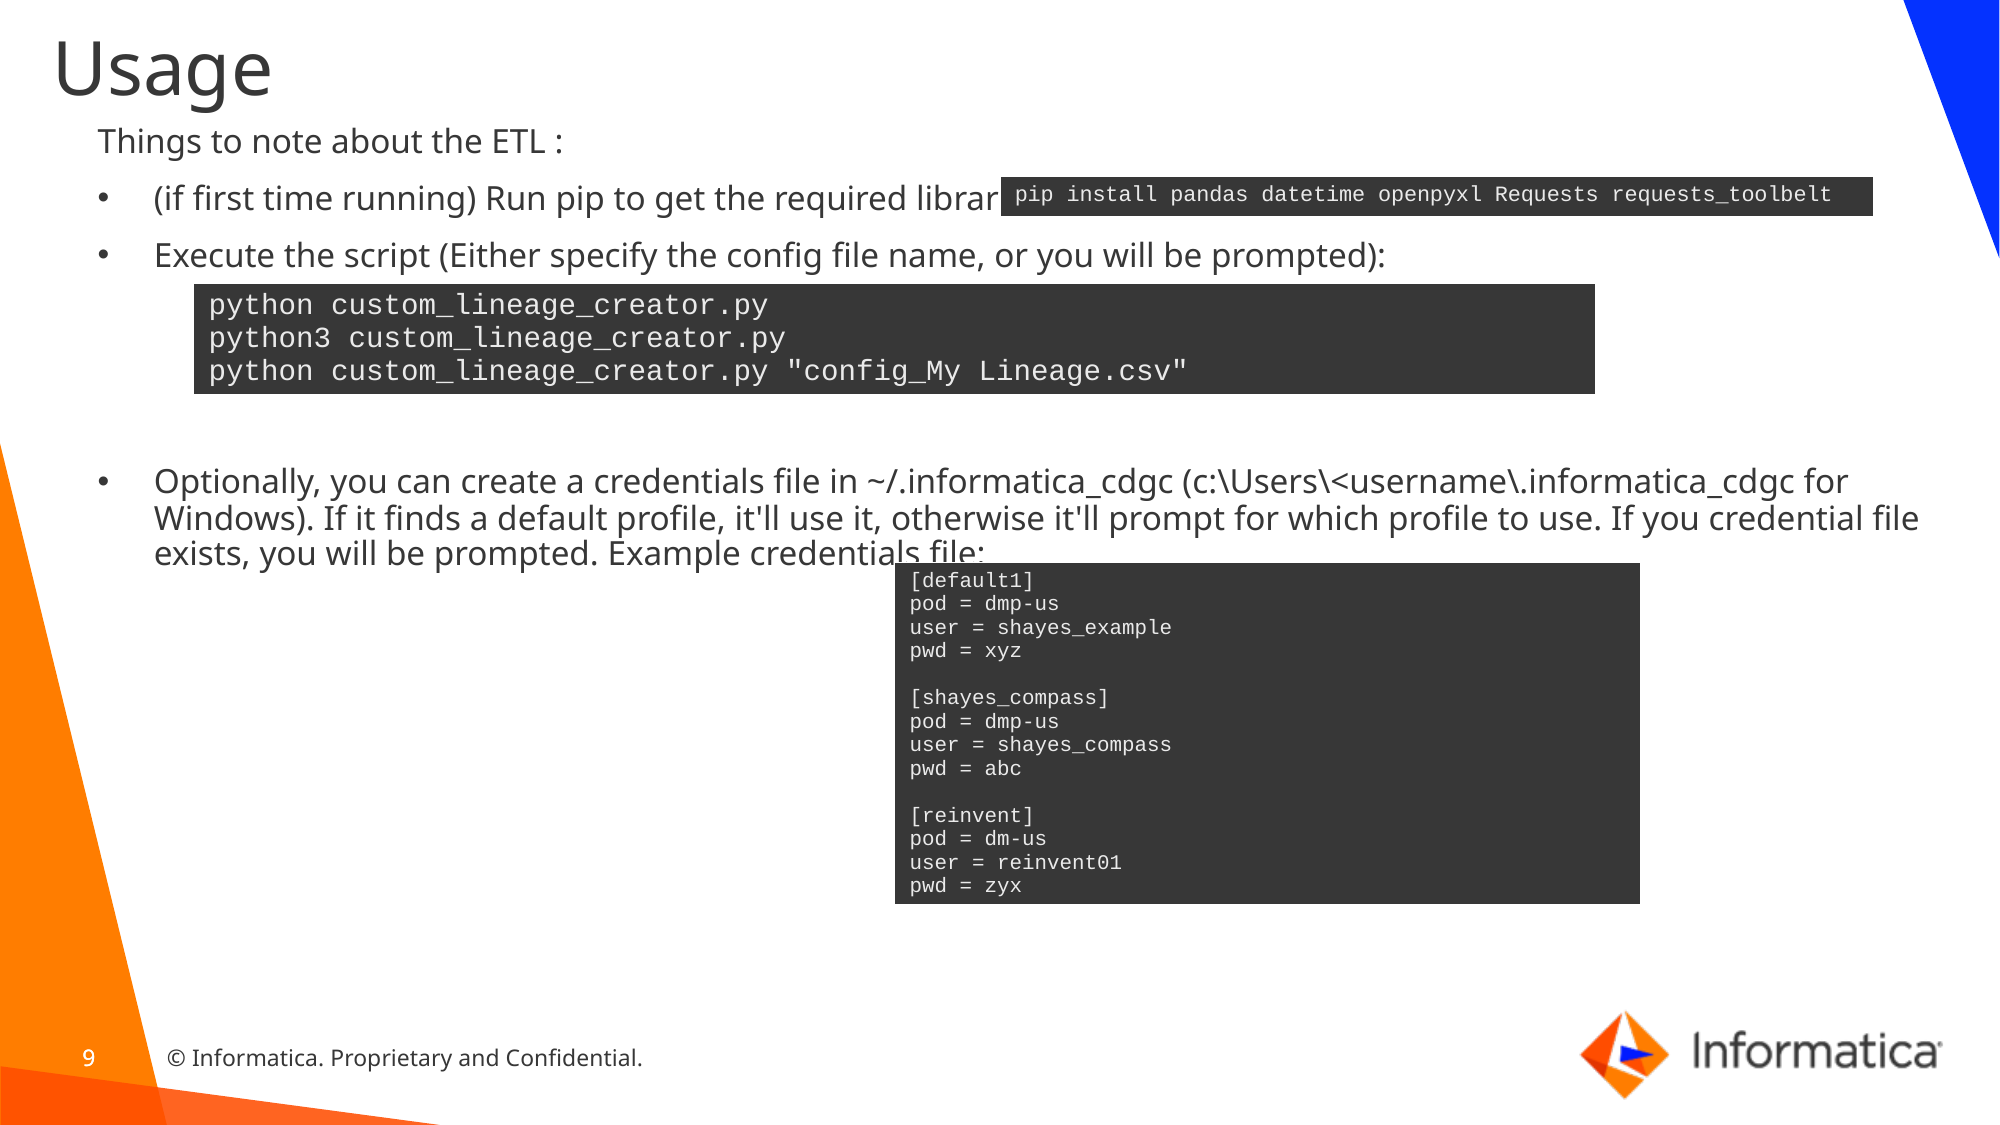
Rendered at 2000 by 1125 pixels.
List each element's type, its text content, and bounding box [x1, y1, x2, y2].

title Usage [52, 30, 1889, 123]
table_header [default1] pod = dmp-us user = shayes_example pwd = xyz [shayes_compass] pod = dmp-us user = shayes_compass pwd = abc [reinvent] pod = dm-us user = reinvent01 pwd = zyx [895, 563, 1640, 904]
text_box Things to note about the ETL : (if first time running) Run pip to get the required libraries: Execute the script (Either specify the config file name, or you will be prompted): Optionally, you can create a credentials file in ~/.informatica_cdgc (c:\Users\<username\.informatica_cdgc for Windows). If it finds a default profile, it'll use it, otherwise it'll prompt for which profile to use. If you credential file exists, you will be prompted. Example credentials file: [97, 124, 1935, 1013]
table_header python custom_lineage_creator.py python3 custom_lineage_creator.py python custom_lineage_creator.py "config_My Lineage.csv" [194, 284, 1595, 394]
picture [1558, 985, 1965, 1125]
table_header pip install pandas datetime openpyxl Requests requests_toolbelt [1001, 177, 1873, 216]
